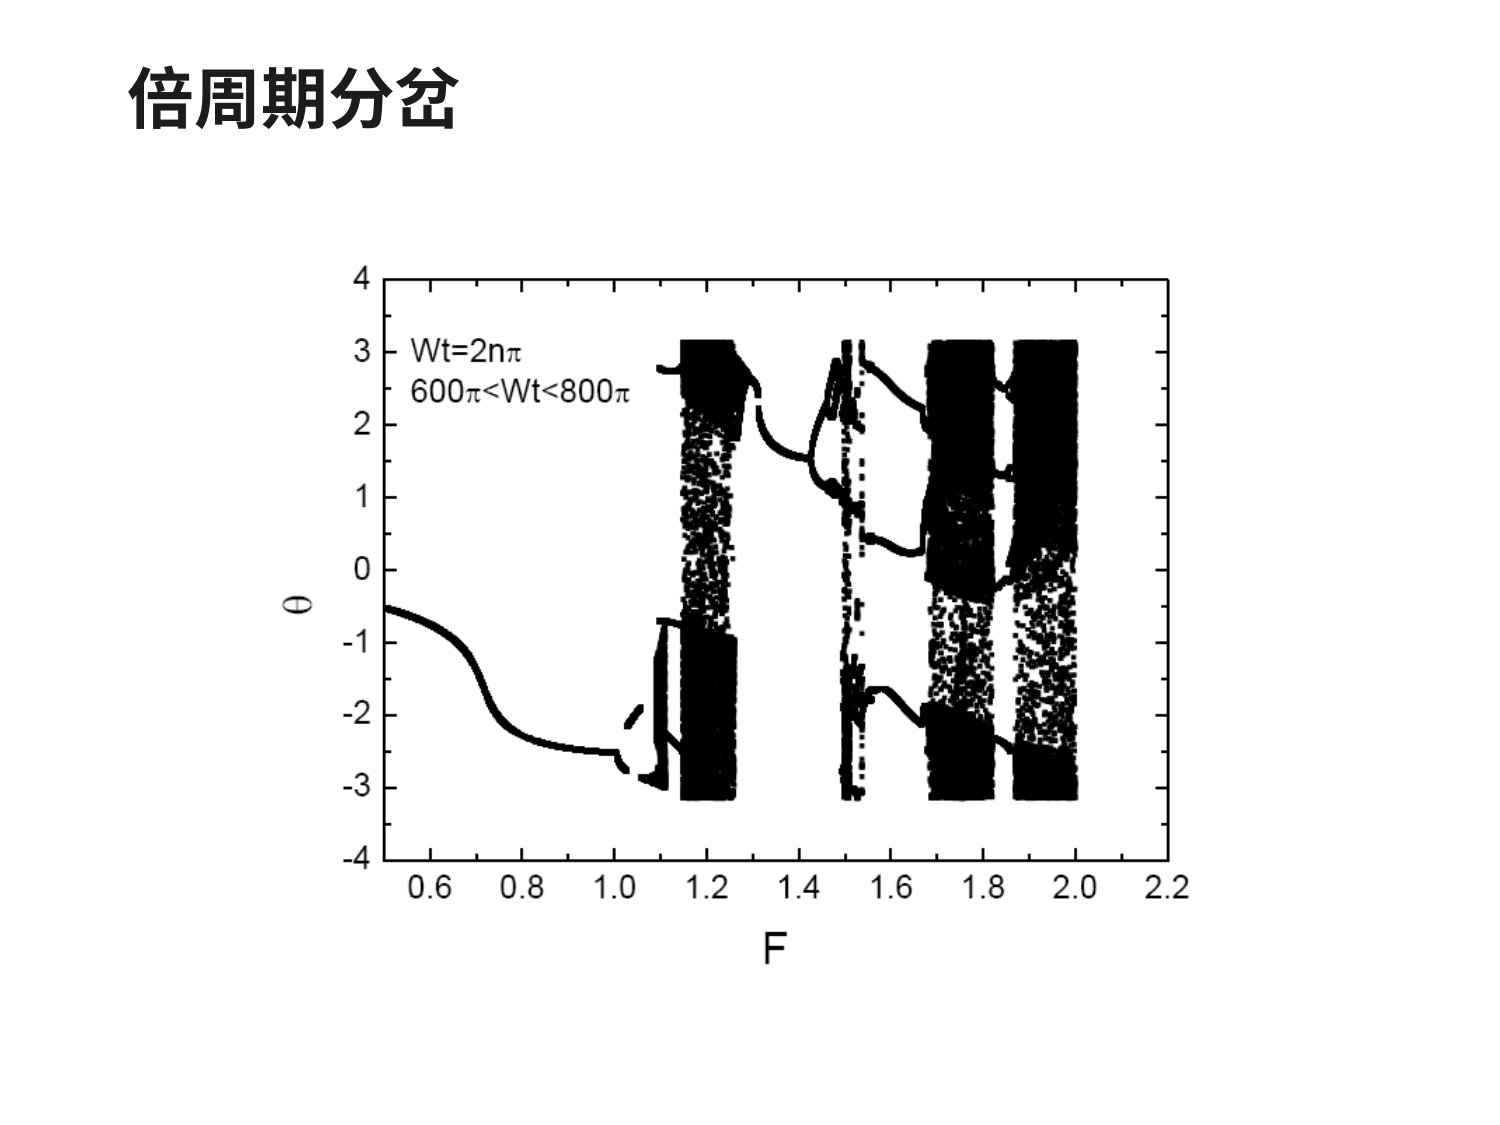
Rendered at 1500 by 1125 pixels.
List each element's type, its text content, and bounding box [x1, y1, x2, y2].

text_box 倍周期分岔 [113, 49, 477, 145]
picture [274, 249, 1201, 980]
